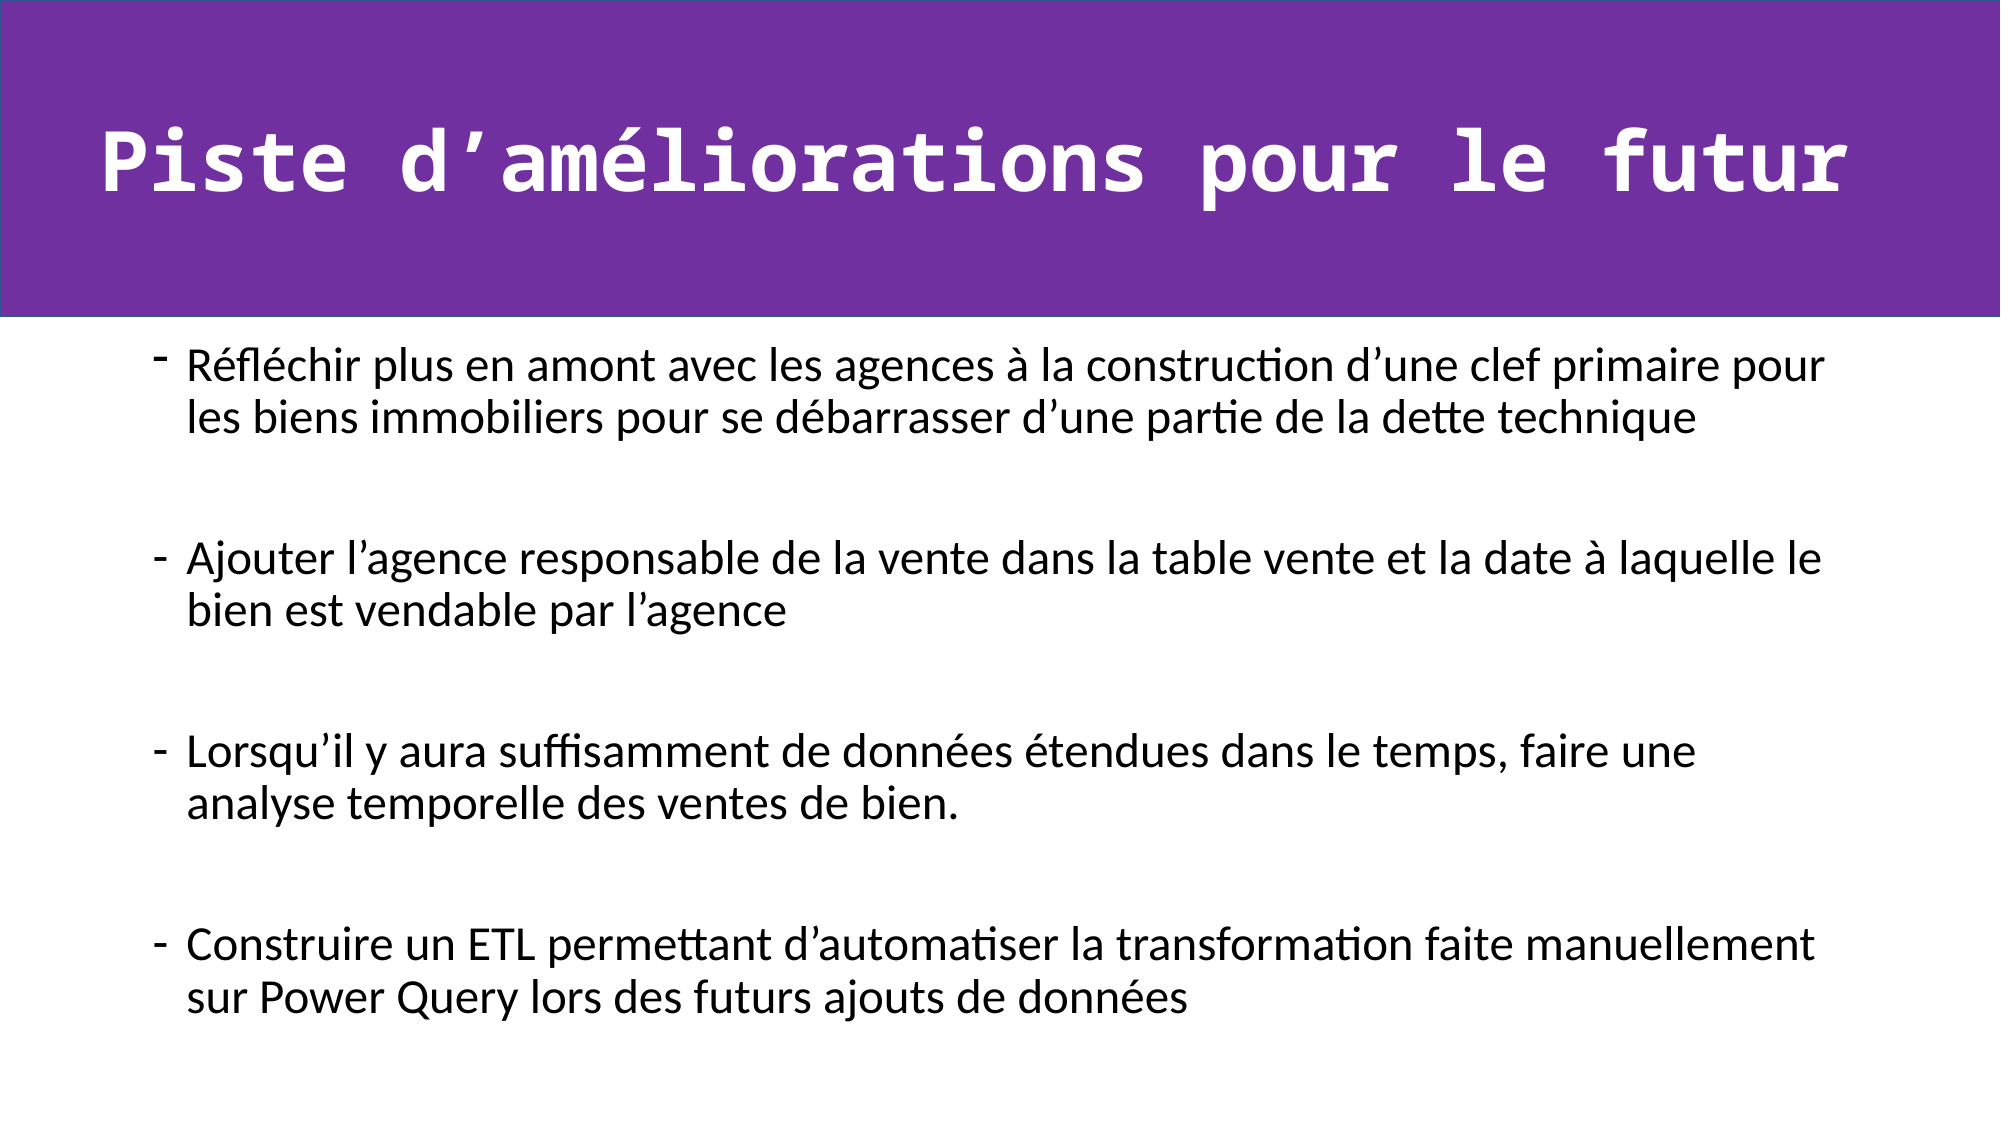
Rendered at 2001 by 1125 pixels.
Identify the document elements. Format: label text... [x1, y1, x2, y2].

text_box Piste d’améliorations pour le futur [0, 0, 2000, 317]
list Réfléchir plus en amont avec les agences à la construction d’une clef primaire pour les biens immobiliers pour se débarrasser d’une partie de la dette technique Ajouter l’agence responsable de la vente dans la table vente et la date à laquelle le bien est vendable par l’agence Lorsqu’il y aura suffisamment de données étendues dans le temps, faire une analyse temporelle des ventes de bien. Construire un ETL permettant d’automatiser la transformation faite manuellement sur Power Query lors des futurs ajouts de données [137, 331, 1863, 1046]
